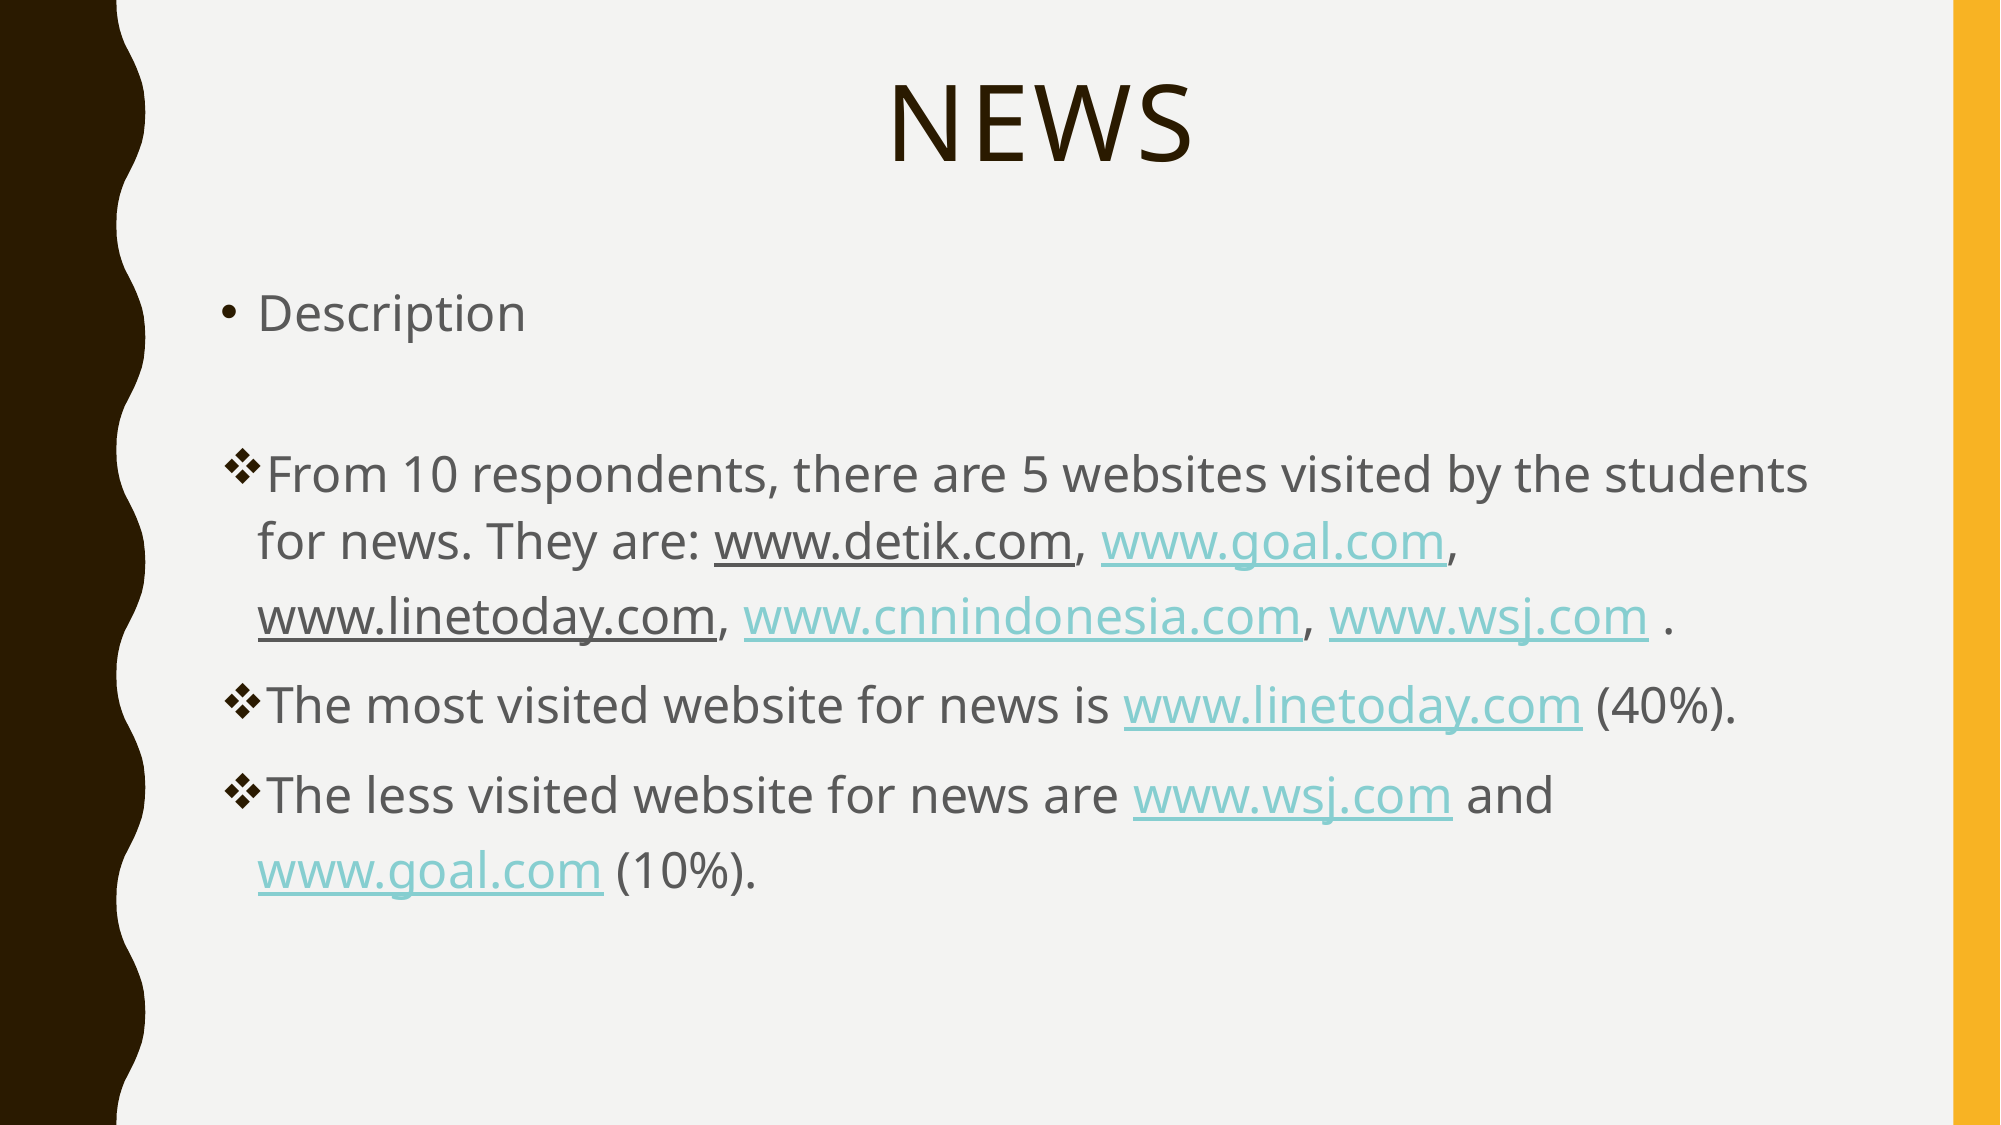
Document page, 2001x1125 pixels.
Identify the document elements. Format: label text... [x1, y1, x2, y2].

title News [205, 62, 1875, 208]
list Description From 10 respondents, there are 5 websites visited by the students for news. They are: www.detik.com, www.goal.com, www.linetoday.com, www.cnnindonesia.com, www.wsj.com . The most visited website for news is www.linetoday.com (40%). The less visited website for news are www.wsj.com and www.goal.com (10%). [205, 267, 1875, 858]
